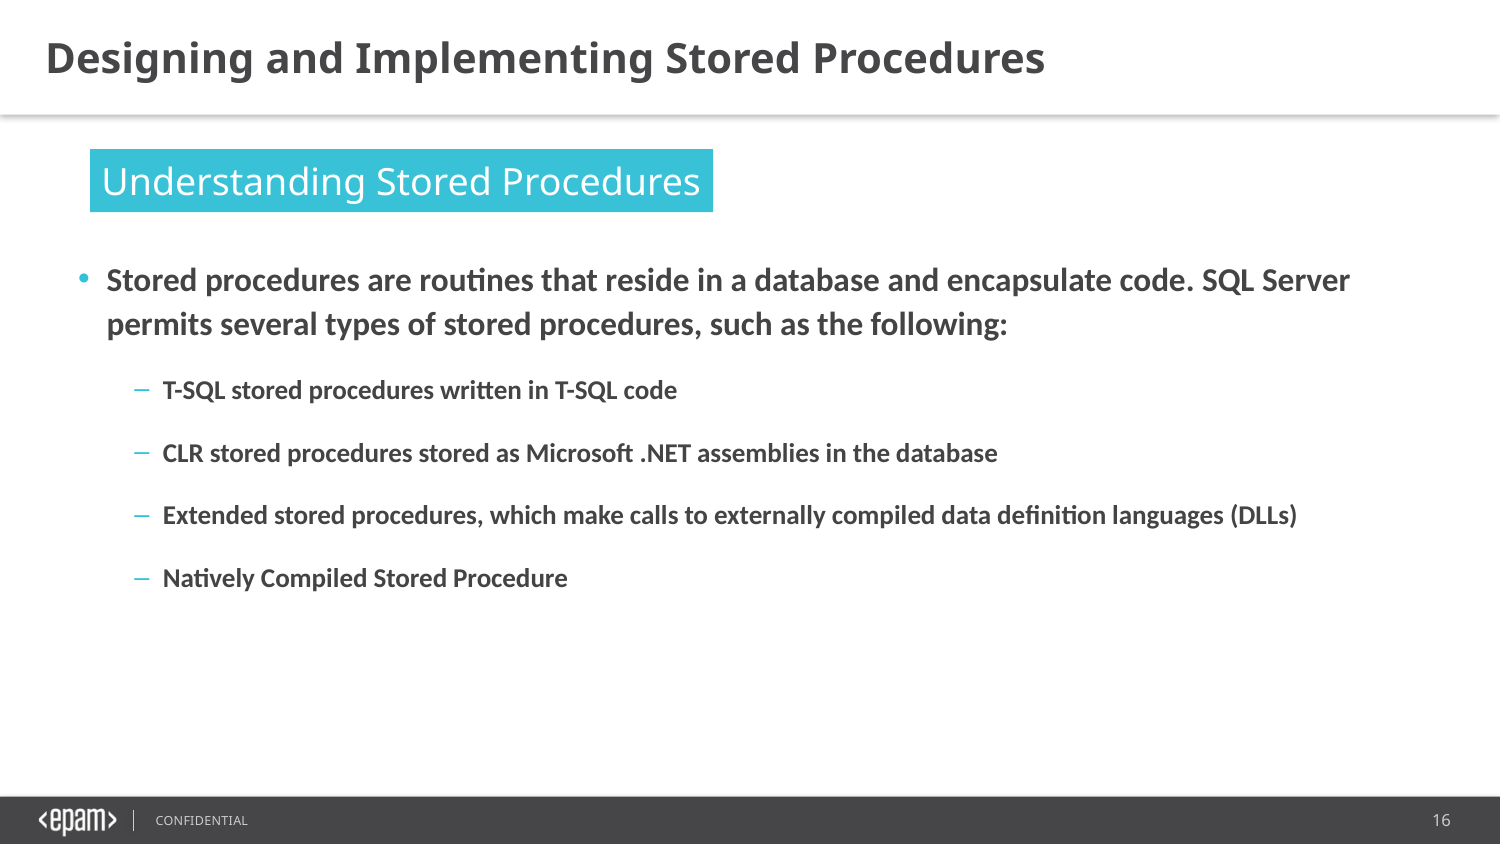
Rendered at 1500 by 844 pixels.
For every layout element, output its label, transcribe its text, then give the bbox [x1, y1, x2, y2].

picture [38, 808, 117, 837]
text_box Understanding Stored Procedures [90, 149, 714, 213]
list Designing and Implementing Stored Procedures [0, 0, 1500, 115]
text_box Stored procedures are routines that reside in a database and encapsulate code. SQL Server permits several types of stored procedures, such as the following: T-SQL stored procedures written in T-SQL code CLR stored procedures stored as Microsoft .NET assemblies in the database Extended stored procedures, which make calls to externally compiled data definition languages (DLLs) Natively Compiled Stored Procedure [63, 246, 1408, 786]
